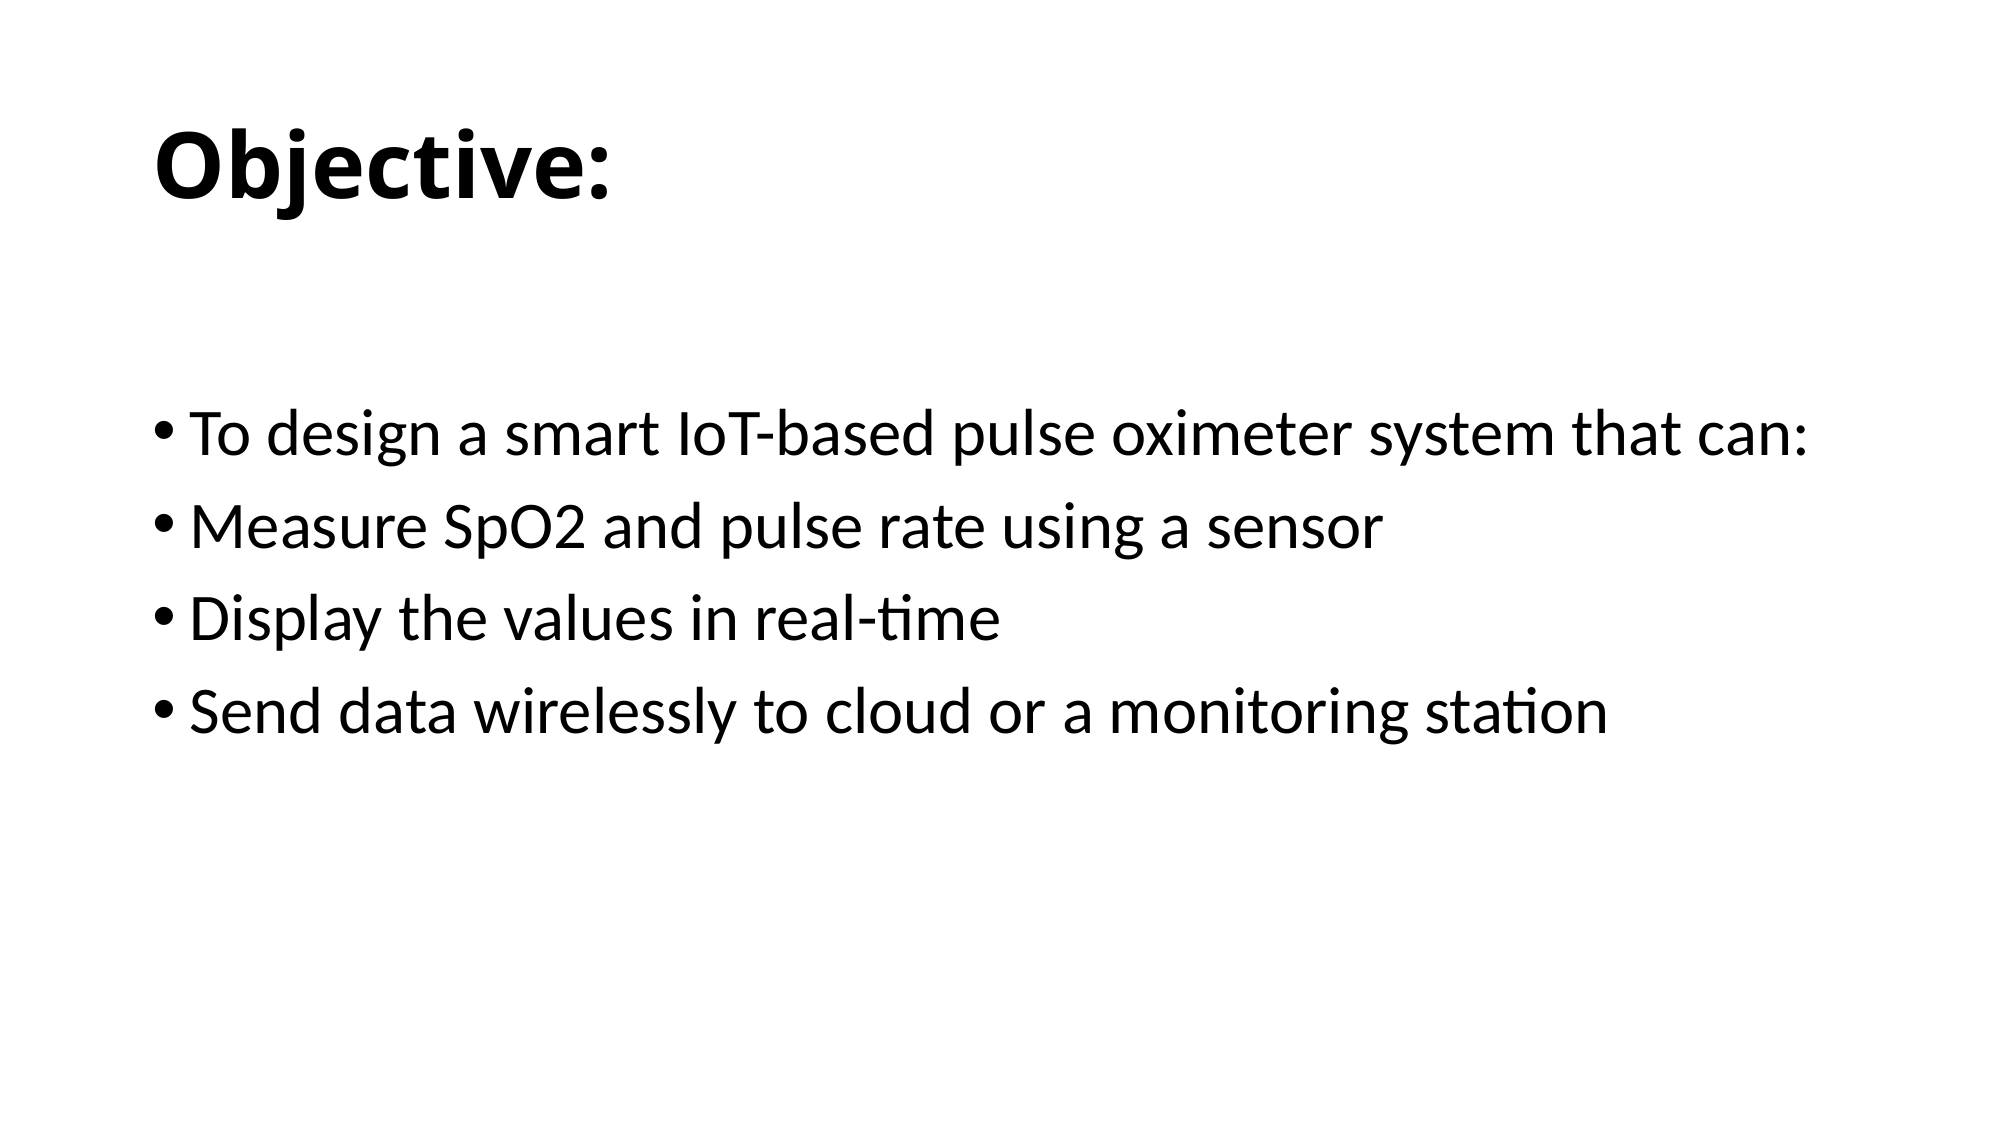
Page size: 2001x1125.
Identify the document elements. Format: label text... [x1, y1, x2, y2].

list To design a smart IoT-based pulse oximeter system that can: Measure SpO2 and pulse rate using a sensor Display the values in real-time Send data wirelessly to cloud or a monitoring station [137, 299, 1863, 1014]
title Objective: [137, 59, 1863, 278]
